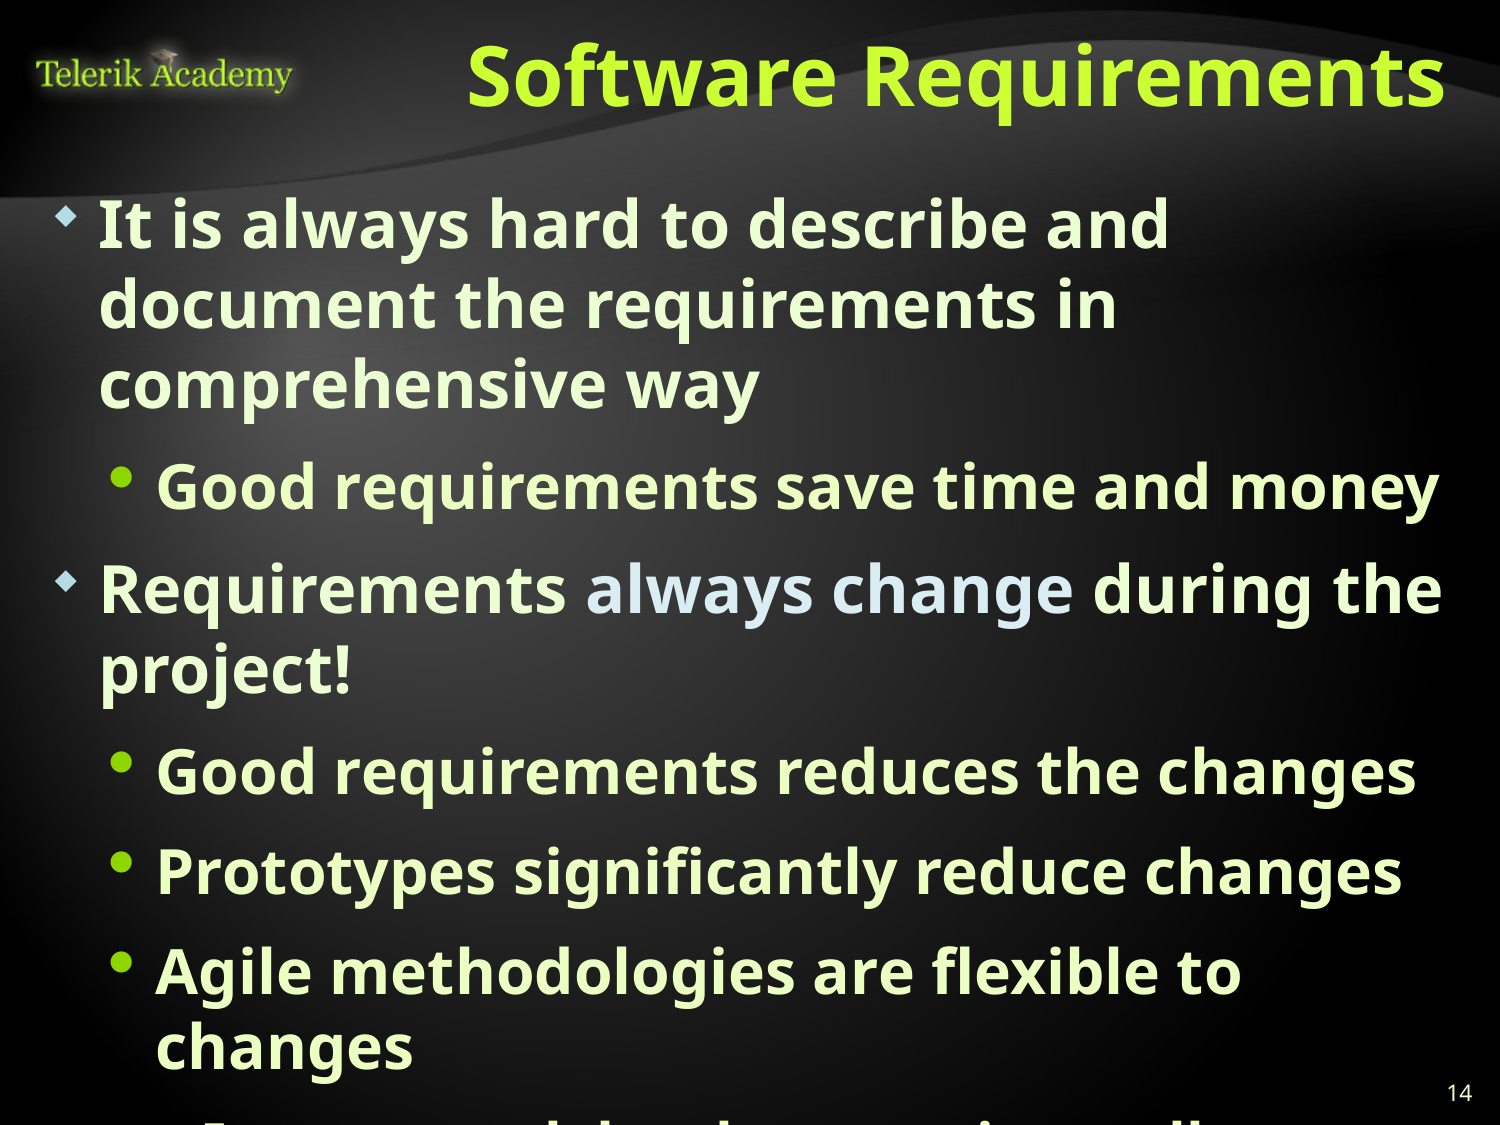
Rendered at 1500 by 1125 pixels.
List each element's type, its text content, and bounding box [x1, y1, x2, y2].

slide_number 14 [1412, 1074, 1488, 1113]
title Software Requirements [300, 12, 1463, 150]
picture [0, 0, 1500, 1125]
list It is always hard to describe and document the requirements in comprehensive way Good requirements save time and money Requirements always change during the project! Good requirements reduces the changes Prototypes significantly reduce changes Agile methodologies are flexible to changes Incremental development in small iterations [37, 174, 1463, 1046]
